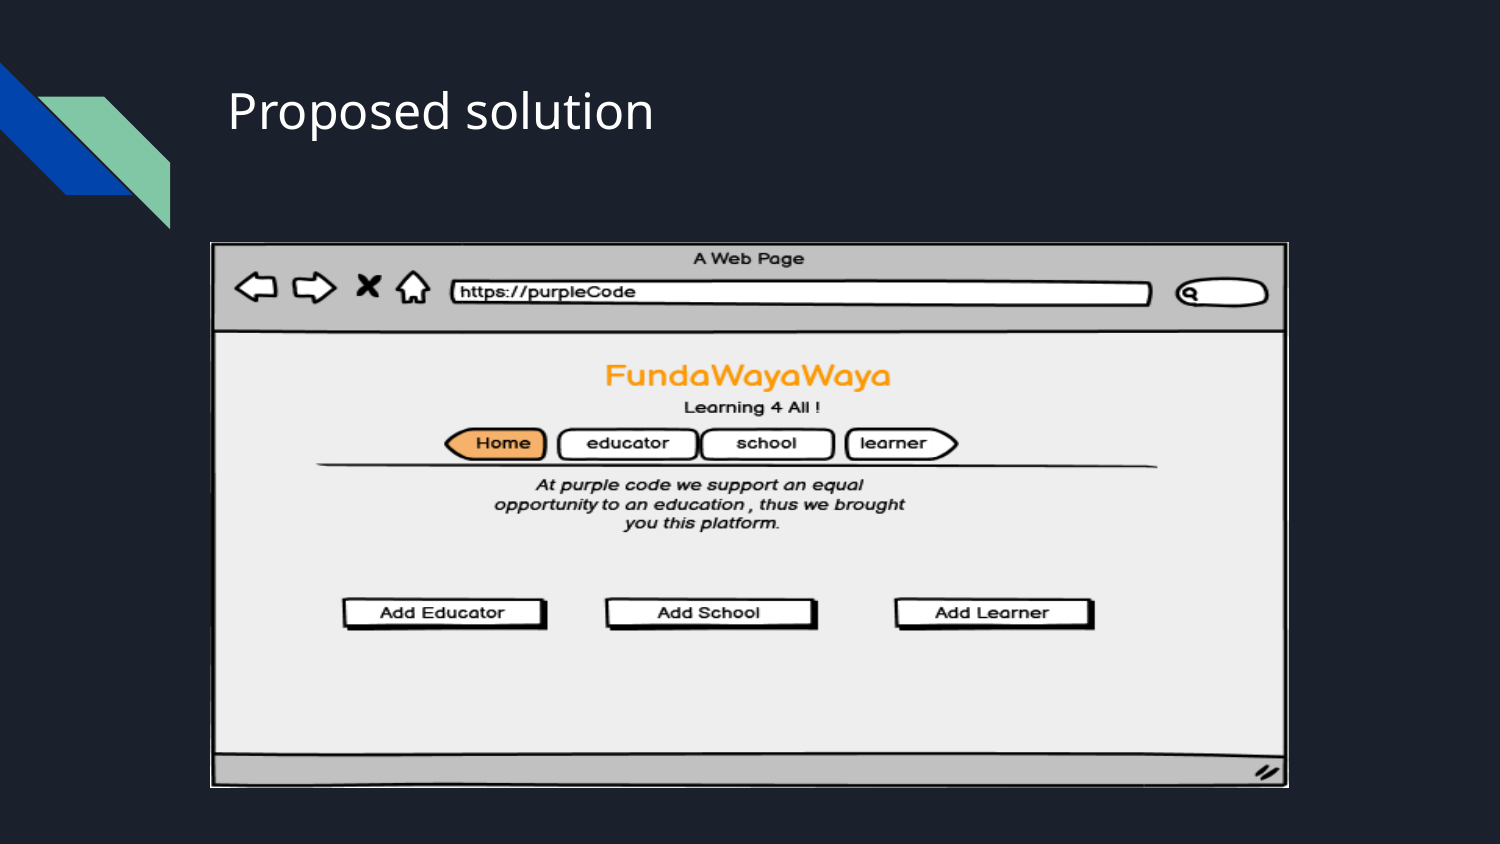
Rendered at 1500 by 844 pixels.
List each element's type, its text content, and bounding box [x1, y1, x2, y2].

picture [210, 242, 1290, 788]
title Proposed solution [212, 64, 1368, 215]
list [105, 233, 1440, 811]
